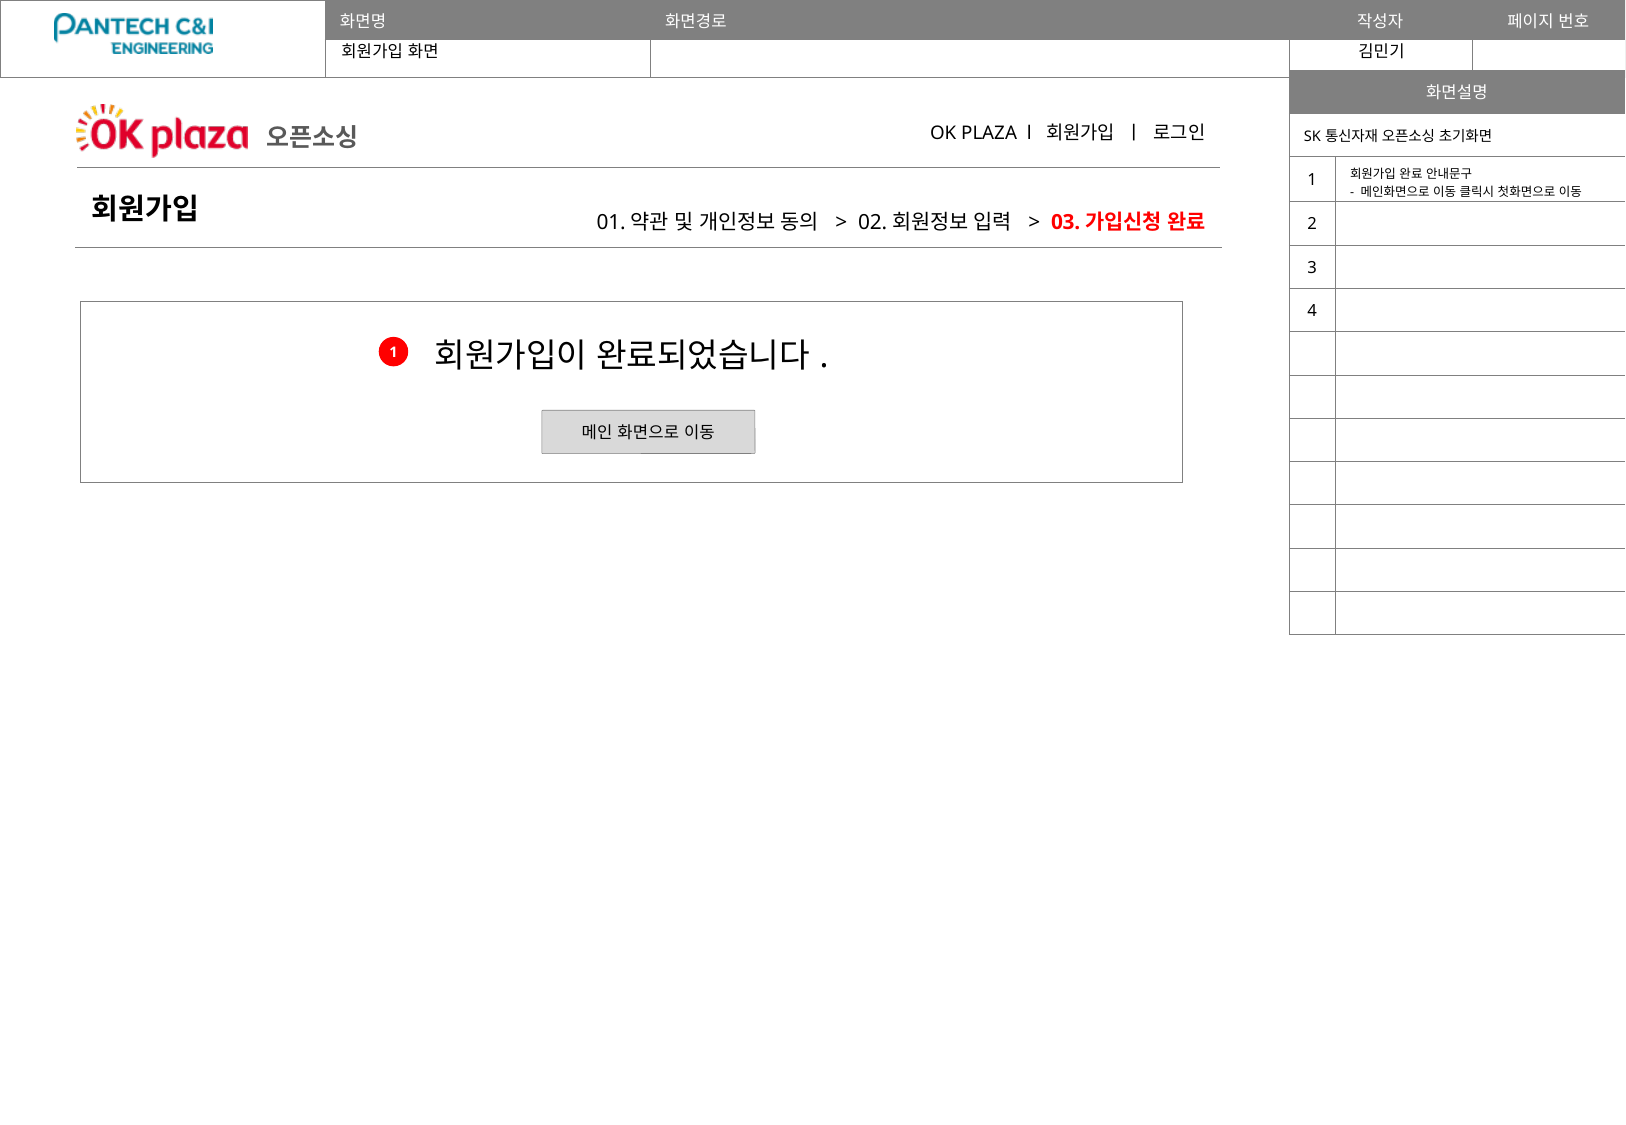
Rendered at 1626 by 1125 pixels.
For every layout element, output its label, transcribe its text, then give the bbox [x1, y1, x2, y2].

table_cell [1336, 376, 1625, 418]
text_box 01.약관 및 개인정보 동의 > 02.회원정보 입력 > 03.가입신청 완료 [519, 199, 1221, 244]
table_cell 1 [1290, 157, 1335, 201]
picture [54, 13, 213, 54]
text_box 1 [378, 336, 409, 367]
table_cell 3 [1290, 246, 1335, 288]
table_cell [1336, 592, 1625, 634]
table_cell [1336, 505, 1625, 548]
text_box 회원가입 화면 [326, 33, 649, 68]
table_cell [1336, 462, 1625, 504]
text_box 메인 화면으로 이동 [541, 410, 756, 454]
picture [75, 104, 248, 159]
table_cell [1290, 592, 1335, 634]
text_box 오픈소싱 [252, 114, 374, 159]
table_cell [1336, 246, 1625, 288]
table_header 회원가입이 완료되었습니다. [81, 302, 1182, 482]
table_cell SK통신자재 오픈소싱 초기화면 [1290, 114, 1625, 156]
table_cell 회원가입 완료 안내문구 - 메인화면으로 이동 클릭시 첫화면으로 이동 [1336, 157, 1625, 201]
table_cell [1290, 419, 1335, 461]
table_cell [1290, 549, 1335, 591]
table_cell [1290, 332, 1335, 375]
table_cell [1290, 376, 1335, 418]
table_cell [1290, 505, 1335, 548]
table_cell [1336, 332, 1625, 375]
table_cell [1336, 419, 1625, 461]
table_cell [1336, 289, 1625, 331]
table_header 회원가입 [77, 168, 1220, 247]
table_cell [1290, 462, 1335, 504]
table_cell 2 [1290, 202, 1335, 245]
table_cell [1336, 549, 1625, 591]
table_cell 4 [1290, 289, 1335, 331]
text_box OK PLAZA l 회원가입 ㅣ 로그인 [519, 109, 1221, 154]
table_cell [1336, 202, 1625, 245]
table_header 화면설명 [1290, 71, 1625, 113]
